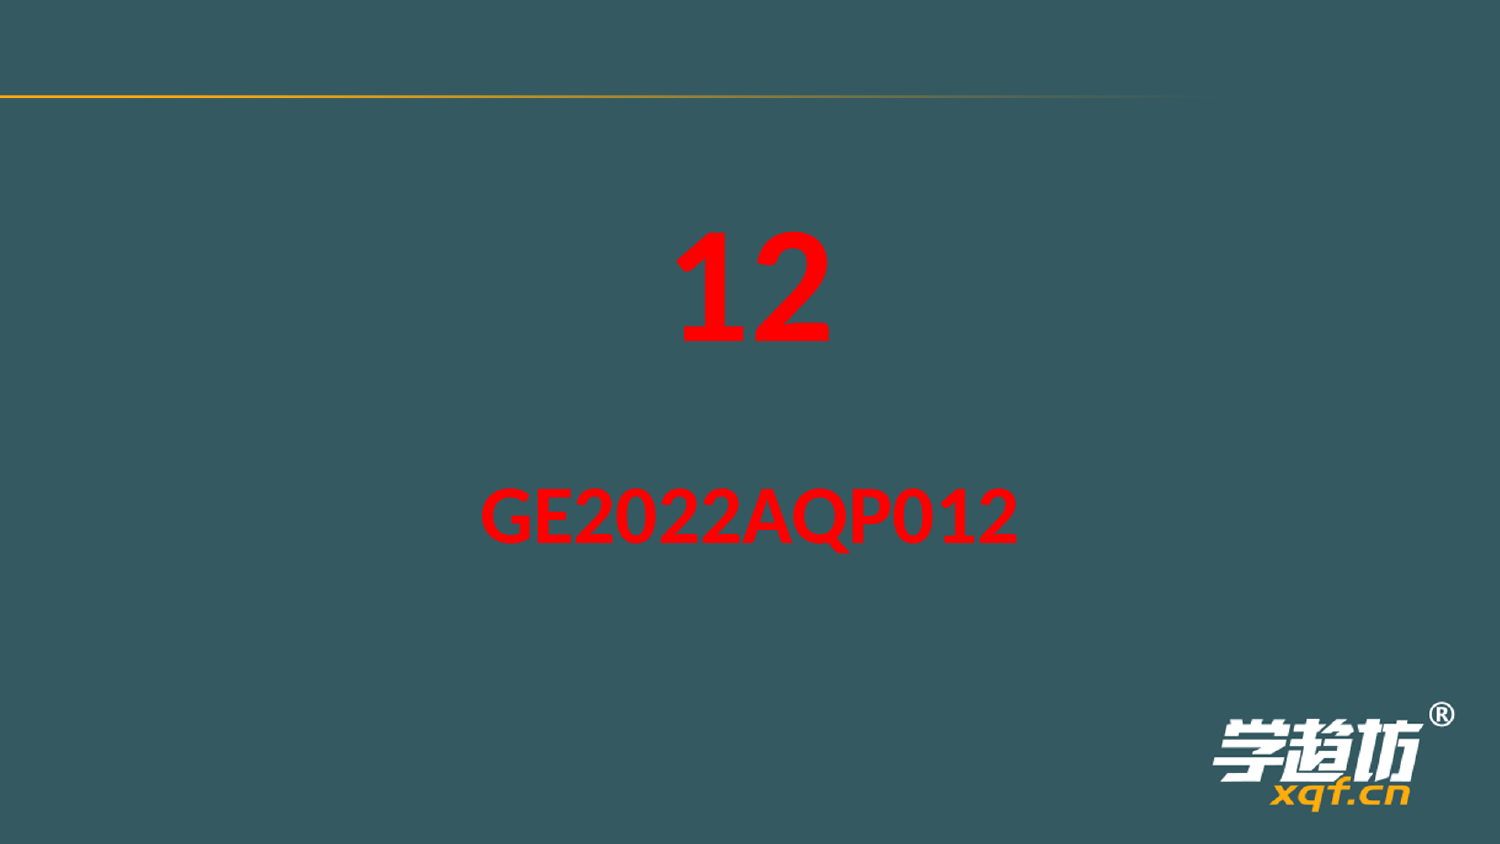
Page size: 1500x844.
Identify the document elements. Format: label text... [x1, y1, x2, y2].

text_box 12 [125, 166, 1375, 382]
picture [0, 0, 1500, 844]
text_box GE2022AQP012 [125, 453, 1375, 568]
